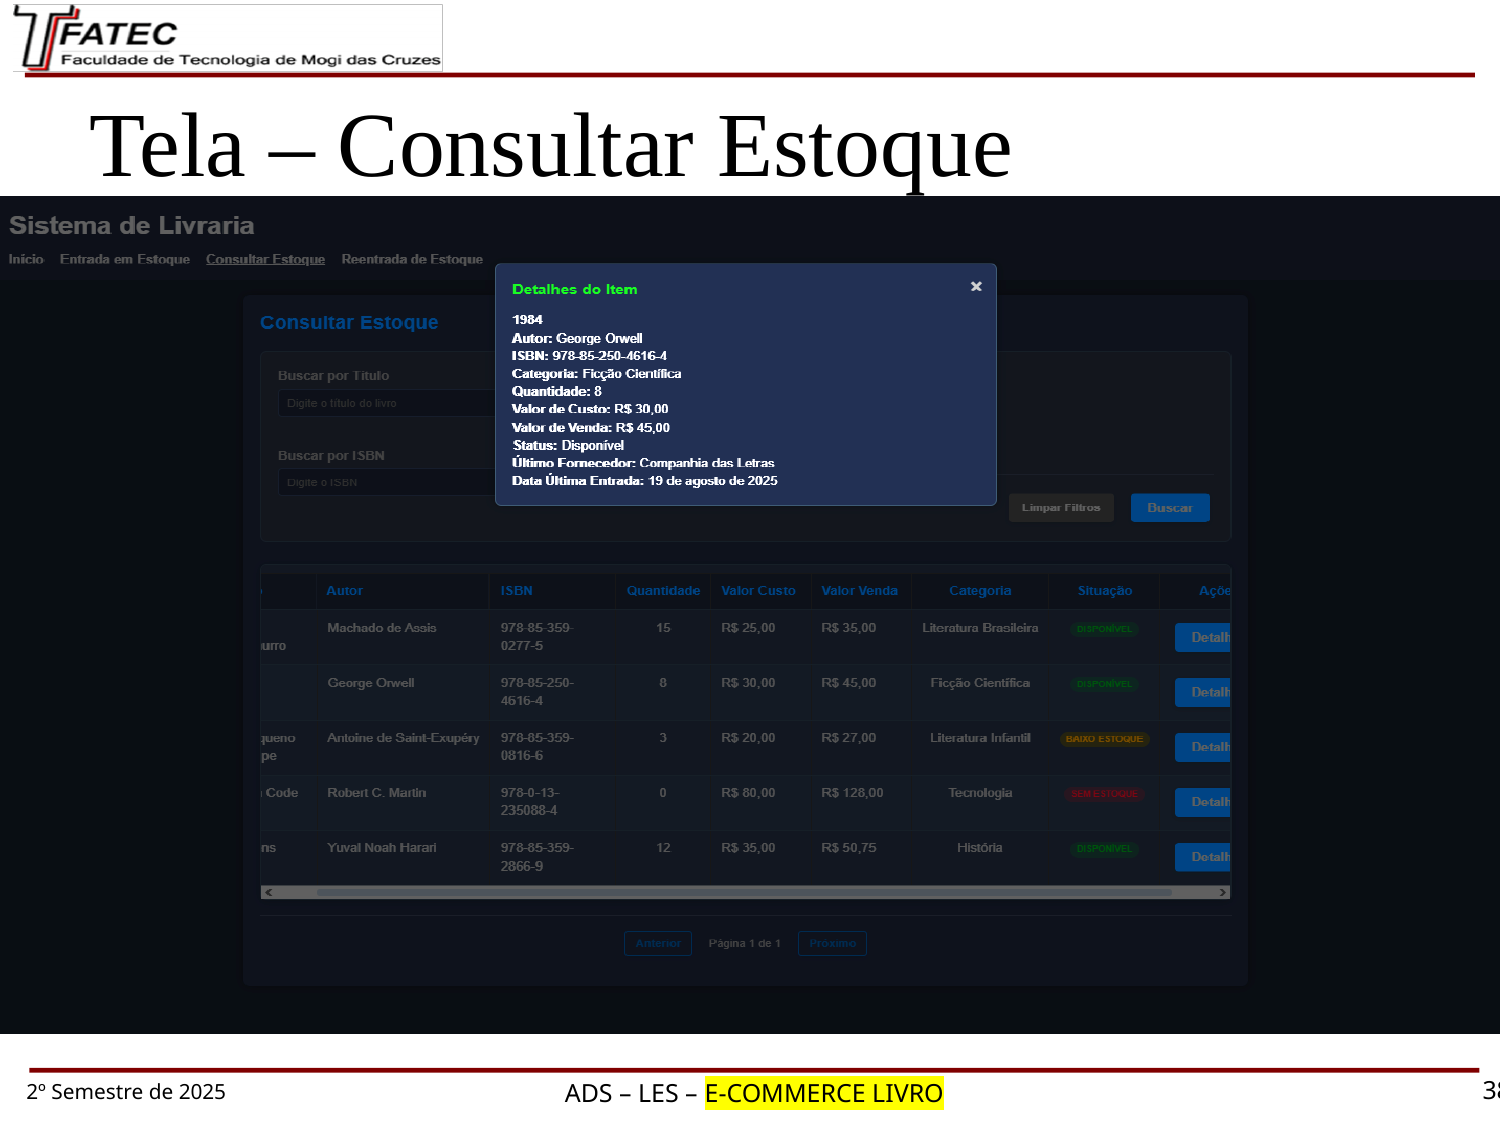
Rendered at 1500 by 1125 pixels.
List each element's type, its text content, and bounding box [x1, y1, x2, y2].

picture [0, 196, 1500, 1034]
title Tela – Consultar Estoque [75, 77, 1425, 194]
picture [12, 4, 443, 72]
